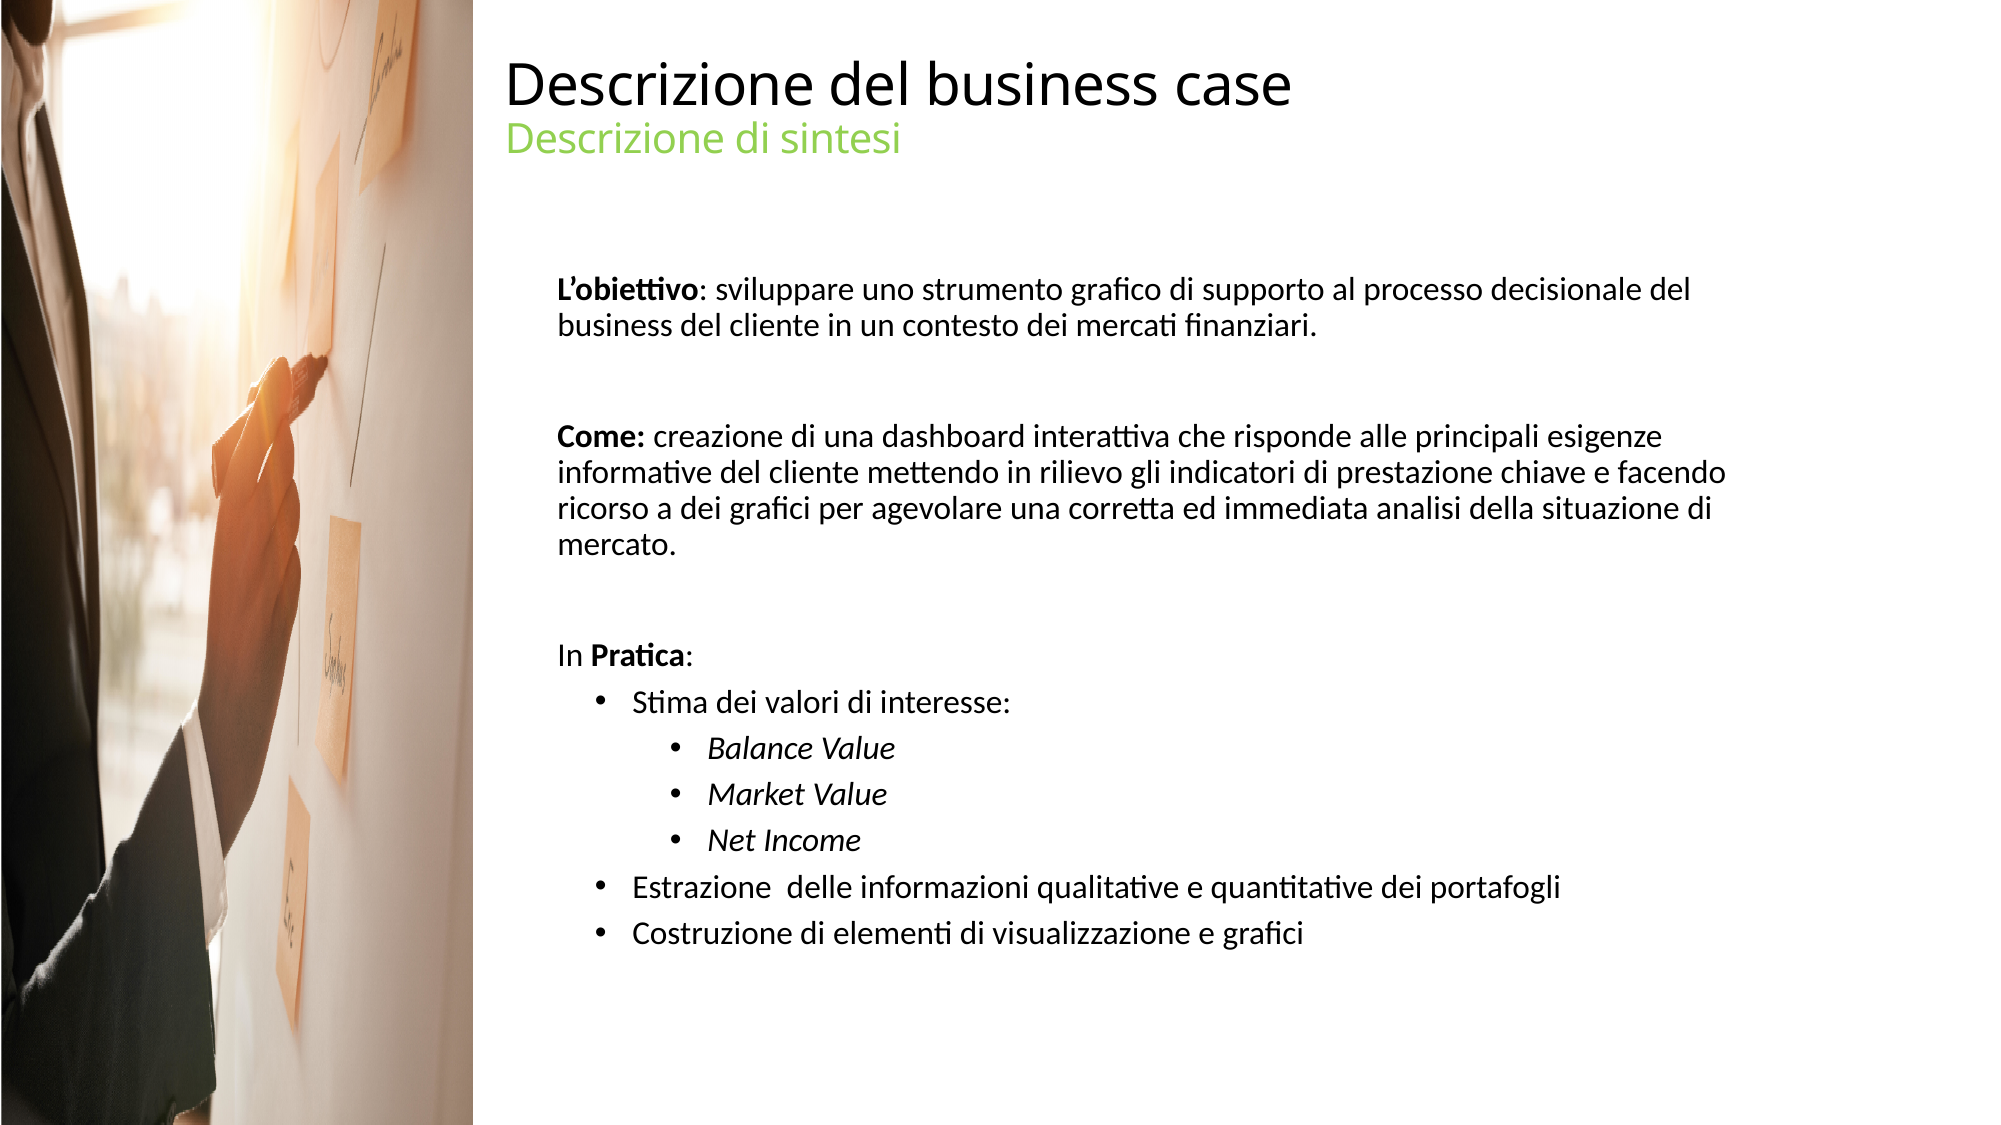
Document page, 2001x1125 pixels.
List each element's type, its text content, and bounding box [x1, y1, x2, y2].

text_box Descrizione del business case Descrizione di sintesi [504, 54, 1715, 202]
picture [0, 0, 473, 1125]
list L’obiettivo: sviluppare uno strumento grafico di supporto al processo decisionale del business del cliente in un contesto dei mercati finanziari. Come: creazione di una dashboard interattiva che risponde alle principali esigenze informative del cliente mettendo in rilievo gli indicatori di prestazione chiave e facendo ricorso a dei grafici per agevolare una corretta ed immediata analisi della situazione di mercato. In Pratica: Stima dei valori di interesse: Balance Value Market Value Net Income Estrazione delle informazioni qualitative e quantitative dei portafogli Costruzione di elementi di visualizzazione e grafici [504, 264, 1782, 978]
